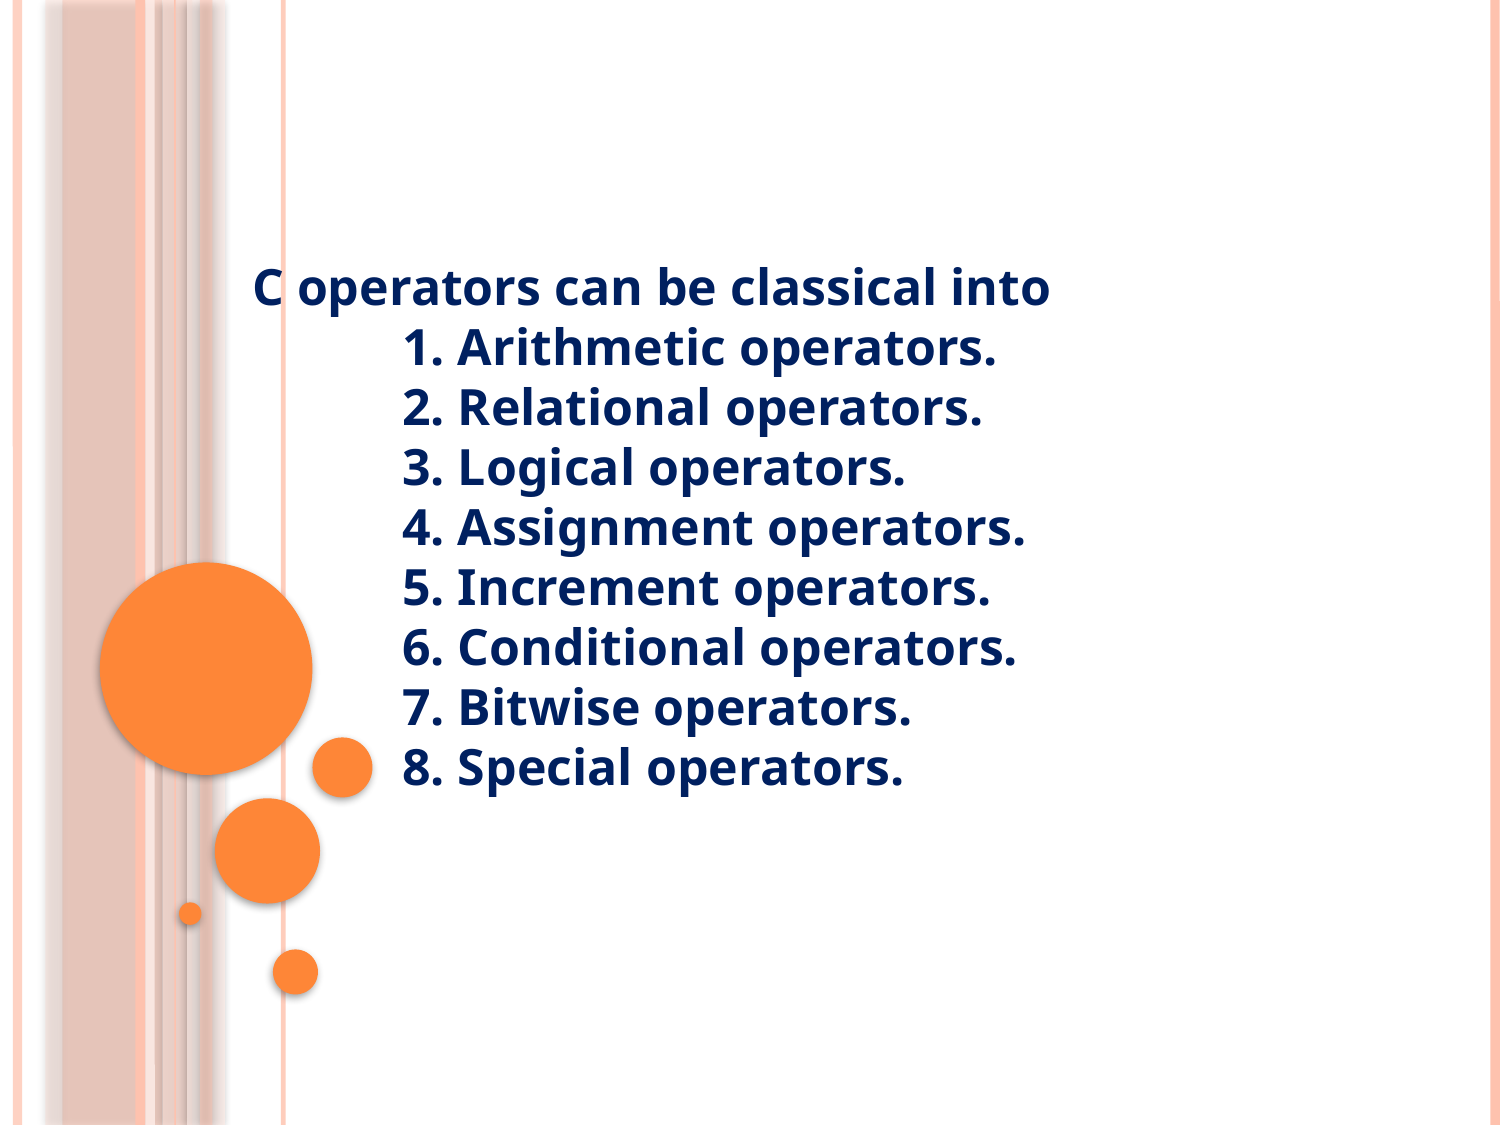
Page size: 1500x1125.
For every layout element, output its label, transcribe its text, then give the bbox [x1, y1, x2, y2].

title C operators can be classical into 1. Arithmetic operators. 2. Relational operators. 3. Logical operators. 4. Assignment operators. 5. Increment operators. 6. Conditional operators. 7. Bitwise operators. 8. Special operators. [87, 137, 1438, 863]
